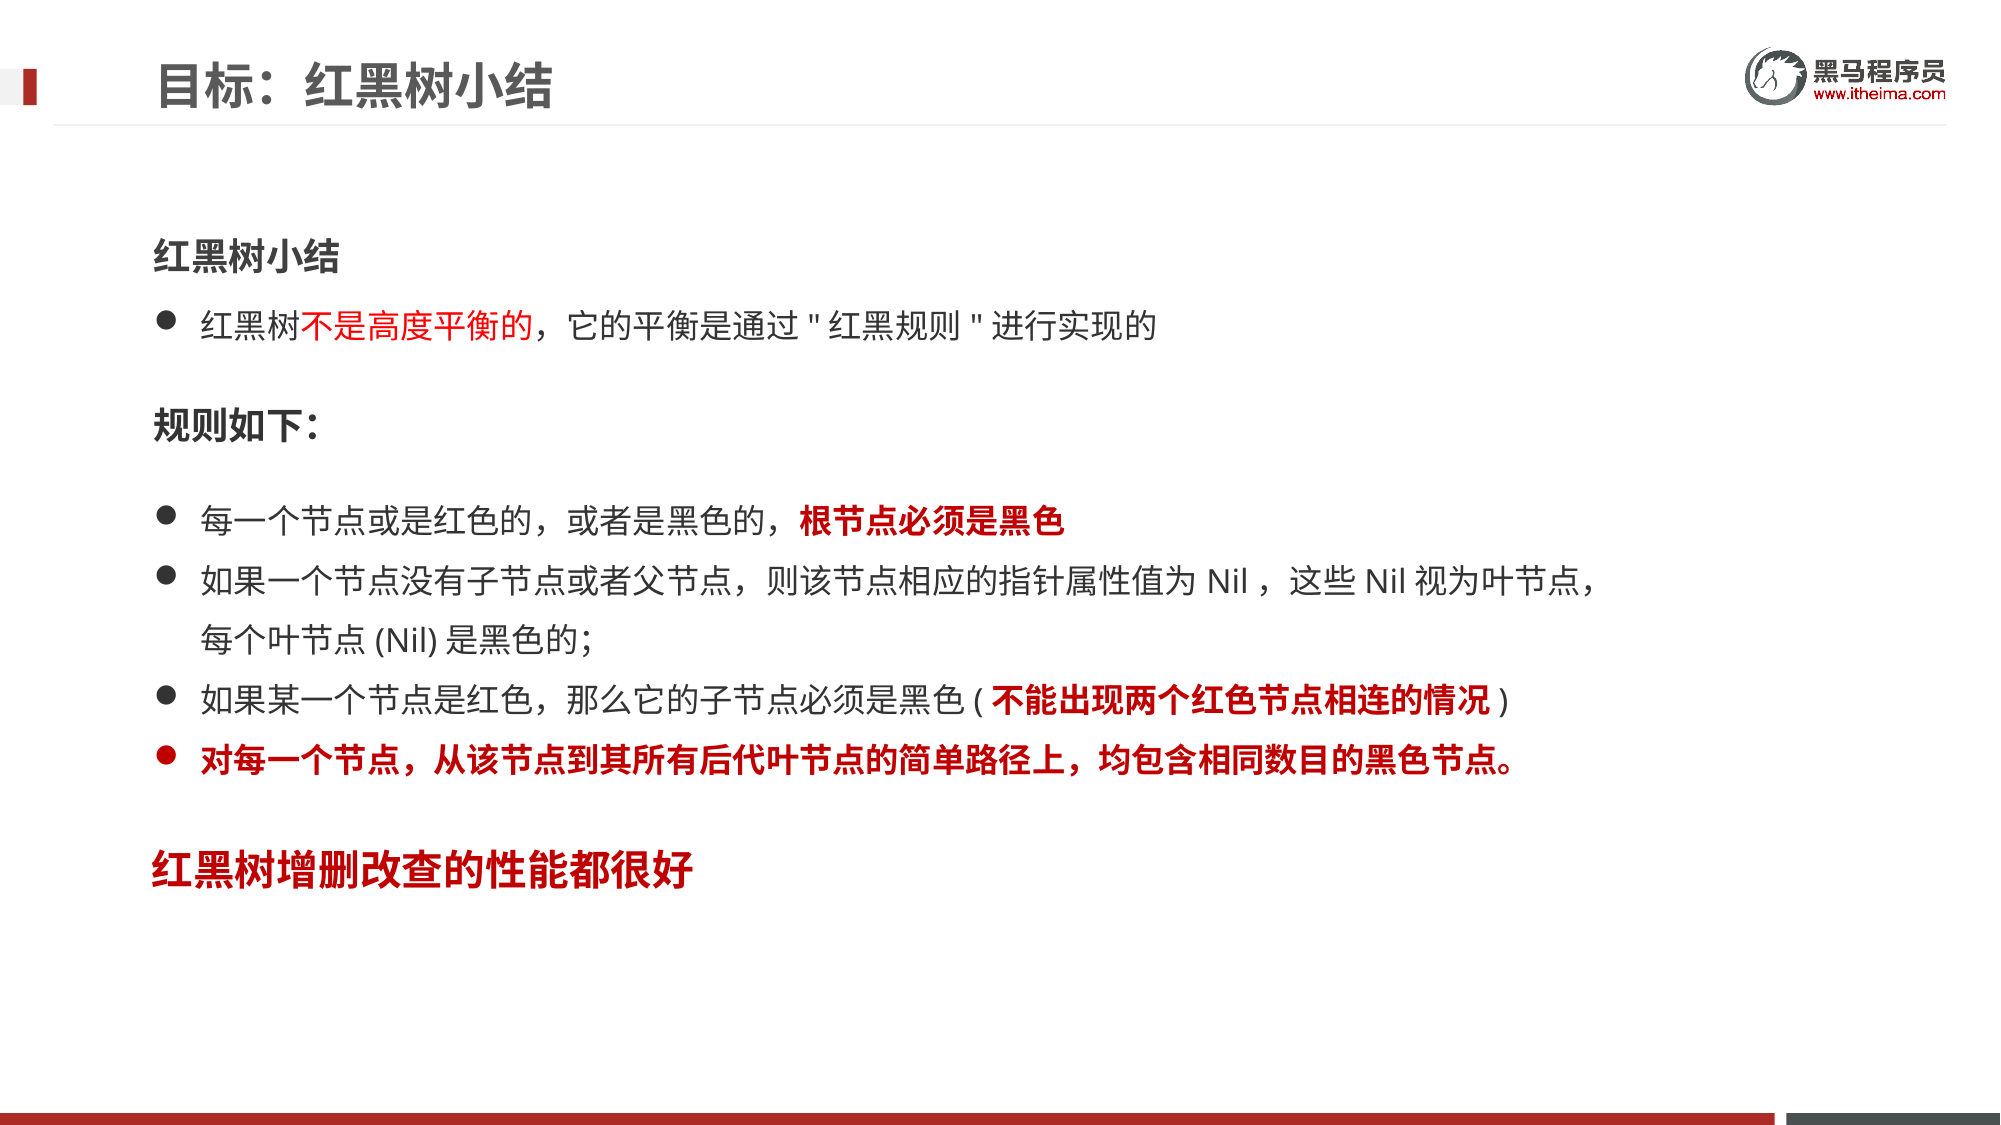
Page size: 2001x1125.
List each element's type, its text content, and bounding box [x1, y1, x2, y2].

text_box 红黑树小结 [139, 203, 824, 277]
text_box 规则如下： [139, 371, 1140, 454]
picture [1744, 46, 1946, 106]
text_box 目标：红黑树小结 [139, 0, 1317, 178]
text_box 红黑树增删改查的性能都很好 [136, 836, 709, 902]
text_box 红黑树不是高度平衡的，它的平衡是通过"红黑规则"进行实现的 [139, 277, 1888, 413]
text_box 每一个节点或是红色的，或者是黑色的，根节点必须是黑色 如果一个节点没有子节点或者父节点，则该节点相应的指针属性值为Nil，这些Nil视为叶节点，每个叶节点(Nil)是黑色的； 如果某一个节点是红色，那么它的子节点必须是黑色(不能出现两个红色节点相连的情况) 对每一个节点，从该节点到其所有后代叶节点的简单路径上，均包含相同数目的黑色节点。 [139, 472, 1657, 847]
